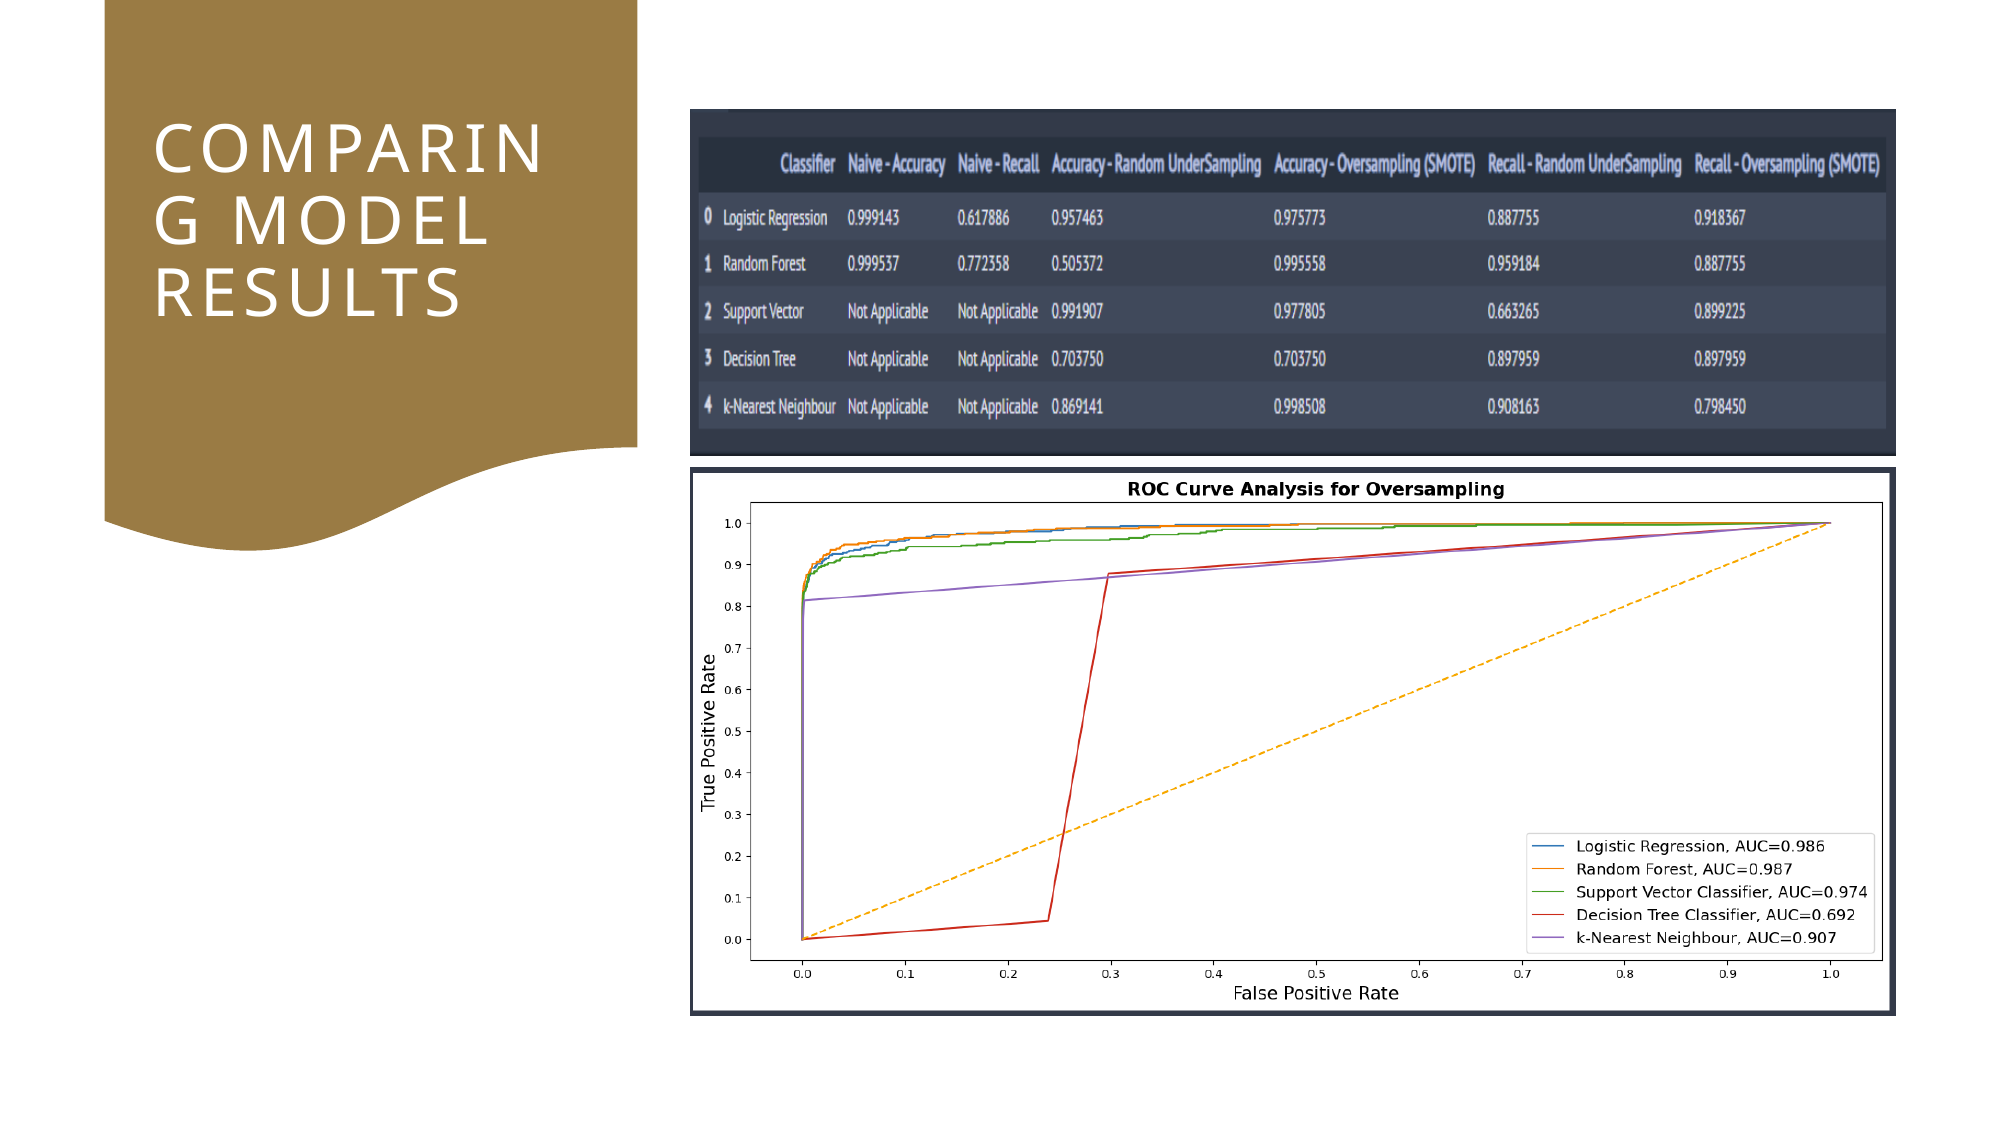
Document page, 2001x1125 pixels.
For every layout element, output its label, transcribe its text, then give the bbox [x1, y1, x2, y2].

text_box [103, 0, 639, 552]
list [690, 467, 1896, 1016]
title Comparing model results [137, 28, 604, 417]
picture [690, 109, 1896, 456]
